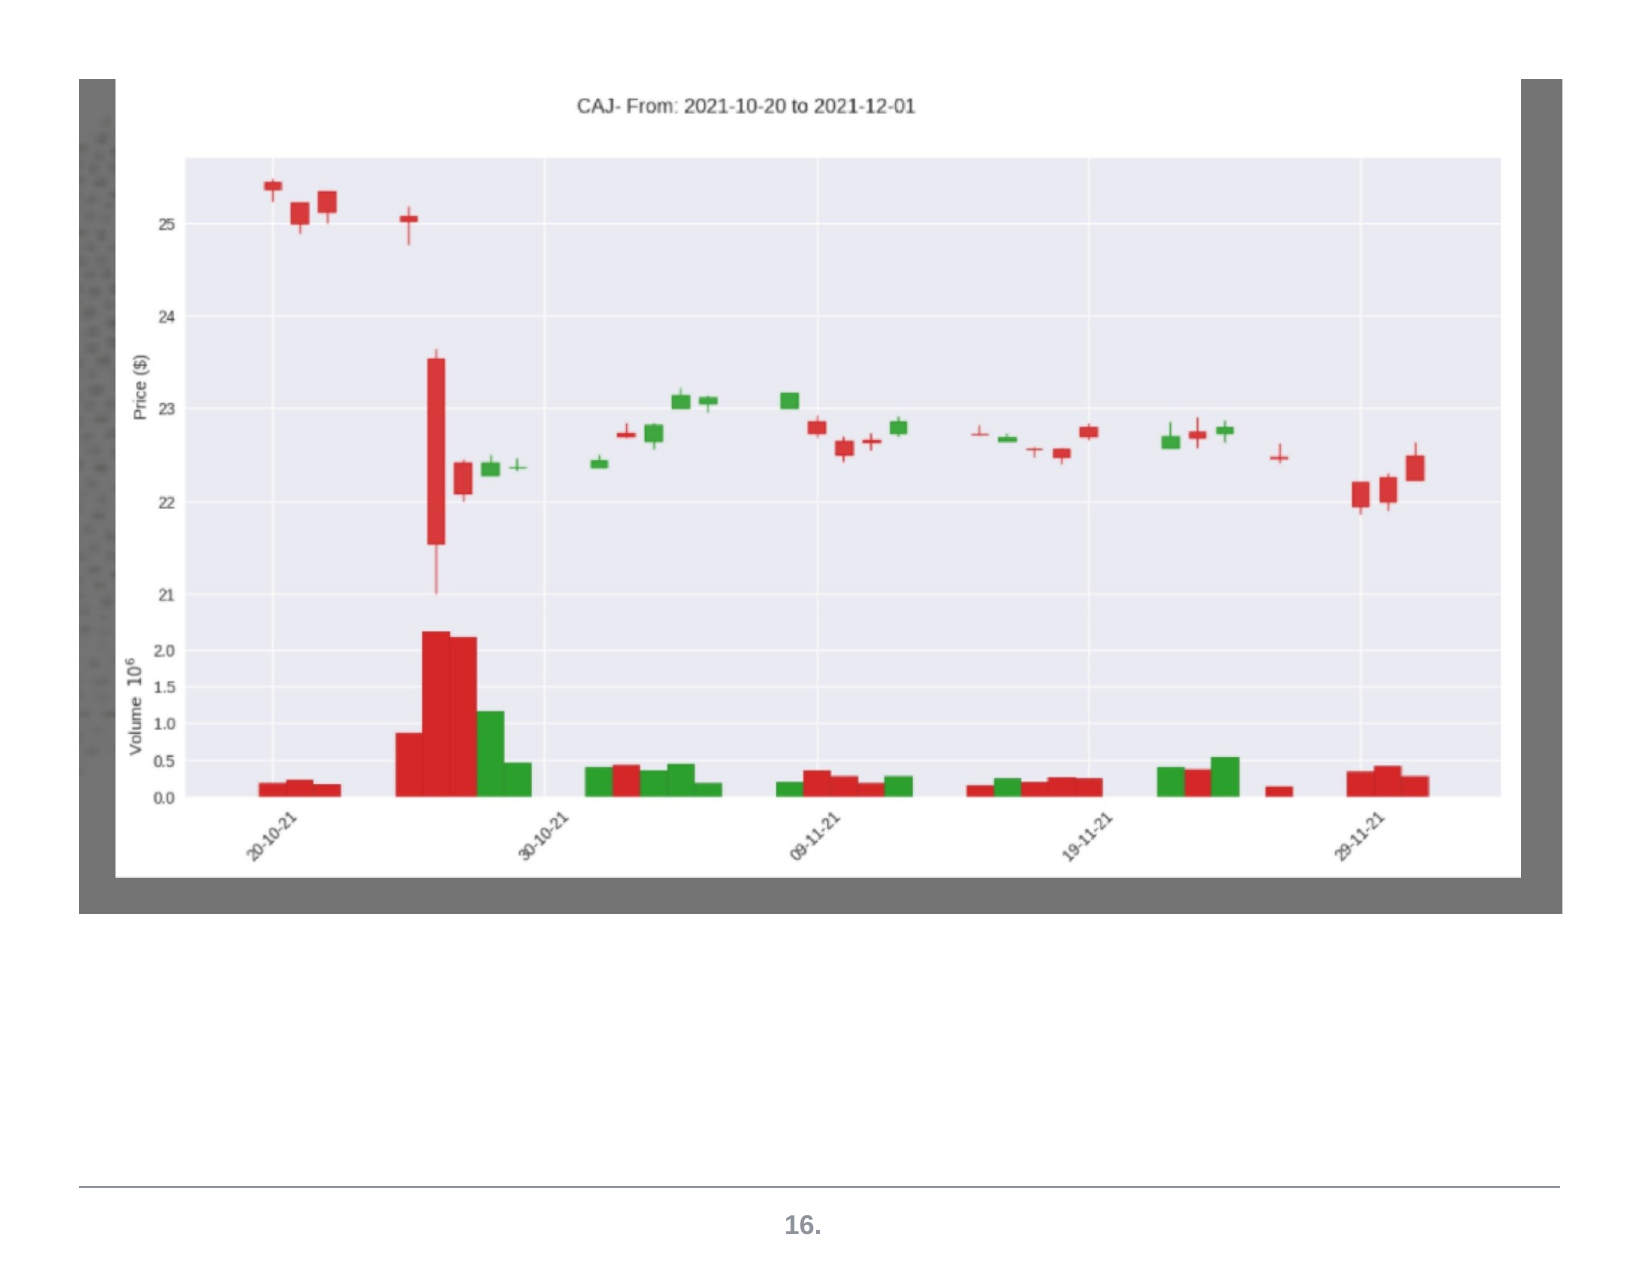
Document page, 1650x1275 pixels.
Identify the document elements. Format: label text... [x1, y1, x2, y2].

text_box [79, 79, 1563, 914]
slide_number ‹#›. [778, 1201, 825, 1275]
